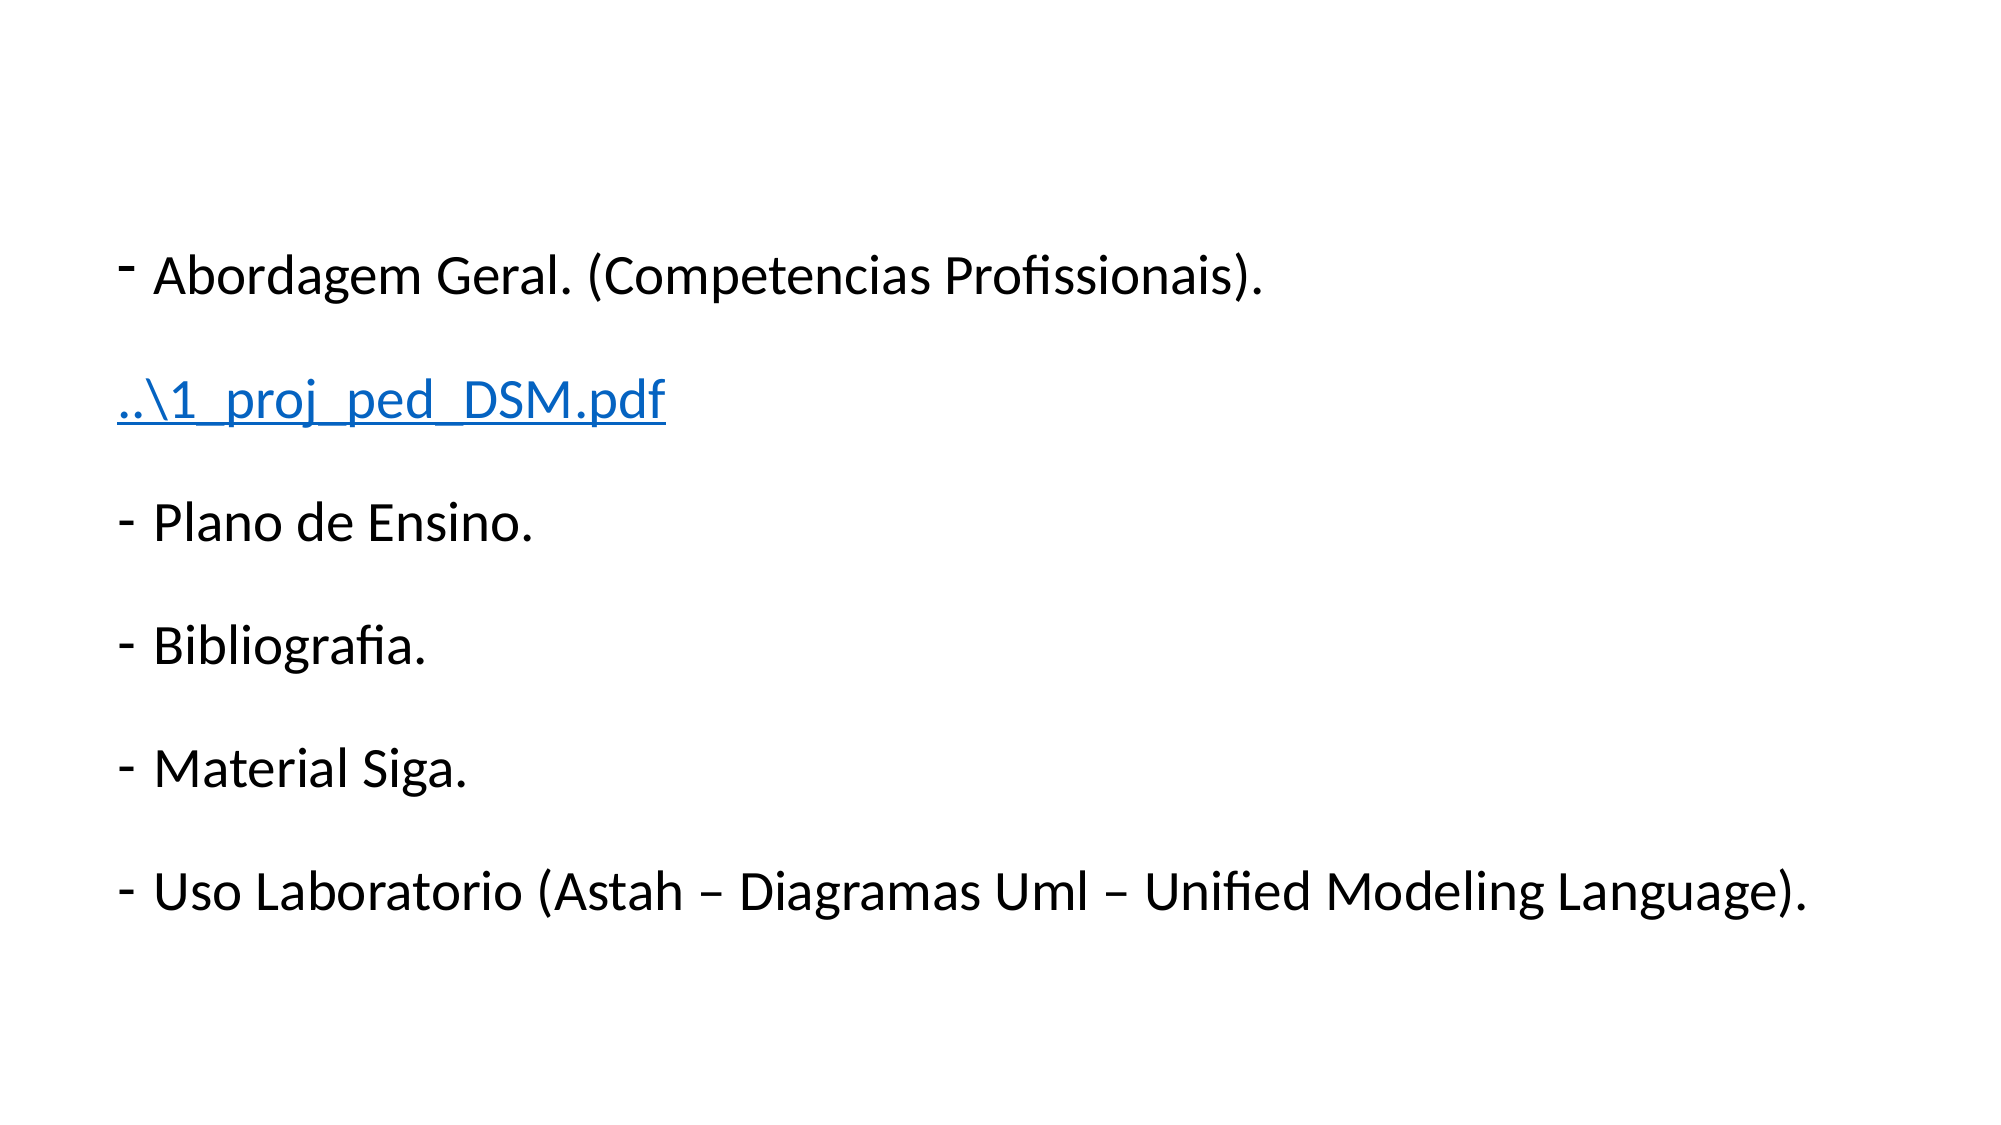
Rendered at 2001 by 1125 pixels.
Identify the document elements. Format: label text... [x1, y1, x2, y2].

list Abordagem Geral. (Competencias Profissionais). ..\1_proj_ped_DSM.pdf Plano de Ensino. Bibliografia. Material Siga. Uso Laboratorio (Astah – Diagramas Uml – Unified Modeling Language). [102, 196, 1942, 933]
